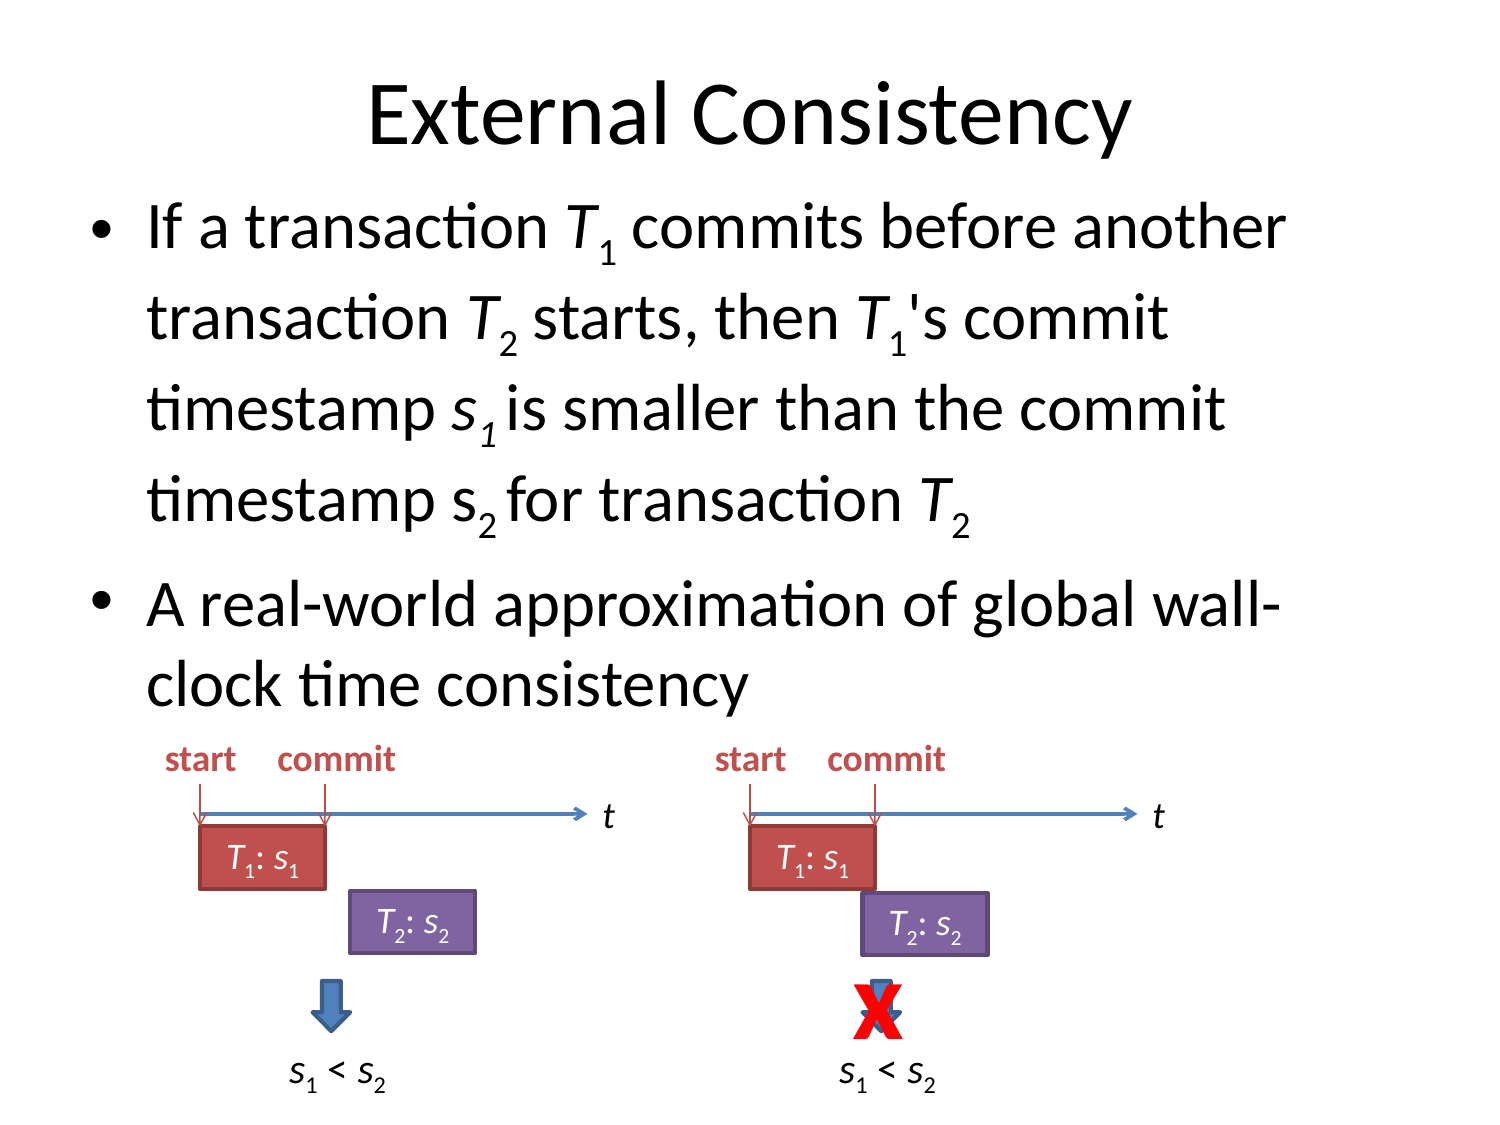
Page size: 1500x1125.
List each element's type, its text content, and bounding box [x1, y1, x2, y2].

text_box T1: s1 [748, 824, 877, 891]
text_box T2: s2 [860, 891, 990, 957]
text_box t [1137, 783, 1188, 844]
text_box External Consistency [74, 45, 1425, 174]
text_box commit [262, 726, 451, 787]
text_box start [699, 726, 812, 787]
text_box s1 < s2 [224, 1034, 451, 1106]
text_box [310, 978, 353, 1034]
text_box start [150, 726, 262, 787]
text_box If a transaction T1 commits before another transaction T2 starts, then T1's commit timestamp s1 is smaller than the commit timestamp s2 for transaction T2 A real-world approximation of global wall-clock time consistency [74, 174, 1425, 918]
text_box t [587, 783, 638, 844]
text_box s1 < s2 [774, 1034, 1000, 1106]
text_box T2: s2 [348, 889, 477, 955]
text_box commit [812, 726, 1001, 787]
text_box x [837, 919, 938, 1070]
text_box T1: s1 [198, 824, 327, 891]
